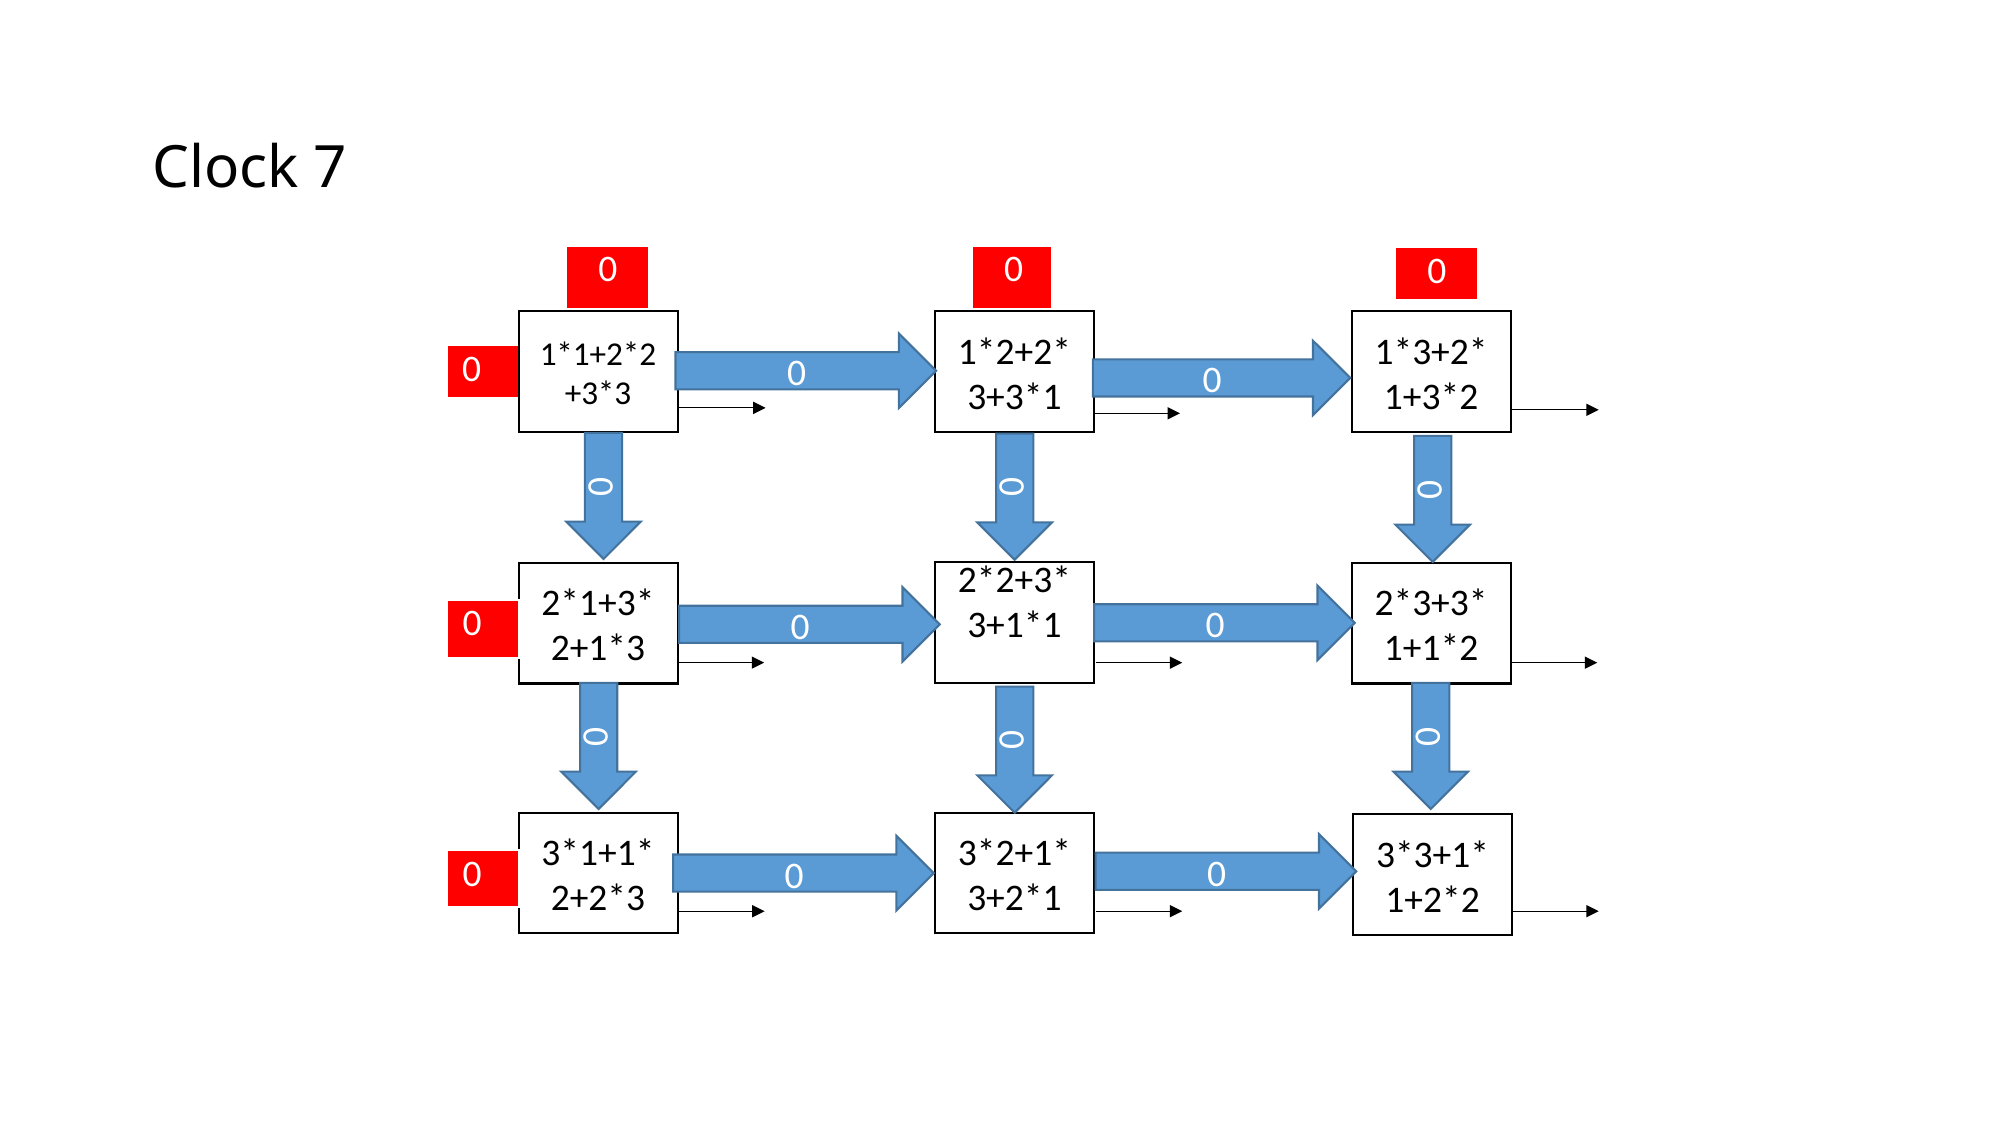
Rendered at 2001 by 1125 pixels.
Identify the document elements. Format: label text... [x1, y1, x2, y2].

text_box 3*1+1*2+2*3 [518, 812, 679, 934]
text_box 3*2+1*3+2*1 [934, 812, 1095, 934]
text_box 0 [974, 685, 1055, 815]
table_header 0 [448, 851, 518, 906]
text_box 0 [1091, 338, 1352, 418]
text_box 0 [672, 833, 936, 913]
title Clock 7 [137, 59, 1863, 278]
text_box 0 [678, 584, 942, 665]
table_header 0 [567, 247, 648, 308]
text_box 1*2+2*3+3*1 [934, 310, 1095, 433]
text_box 0 [1391, 681, 1471, 811]
table_header 0 [1396, 248, 1477, 299]
text_box 0 [1392, 434, 1473, 564]
table_header 0 [448, 601, 518, 657]
text_box 0 [563, 431, 644, 561]
text_box 2*2+3*3+1*1 [934, 561, 1095, 684]
text_box 0 [974, 432, 1055, 562]
text_box 2*1+3*2+1*3 [518, 562, 679, 685]
text_box 2*3+3*1+1*2 [1351, 562, 1512, 685]
table_header 0 [448, 346, 518, 397]
text_box 1*3+2*1+3*2 [1351, 310, 1512, 433]
text_box 0 [1094, 831, 1358, 912]
text_box 0 [1093, 583, 1357, 663]
text_box 1*1+2*2+3*3 [518, 310, 679, 433]
text_box 0 [674, 330, 938, 411]
text_box 3*3+1*1+2*2 [1352, 813, 1513, 936]
text_box 0 [558, 681, 639, 811]
table_header 0 [973, 247, 1051, 308]
